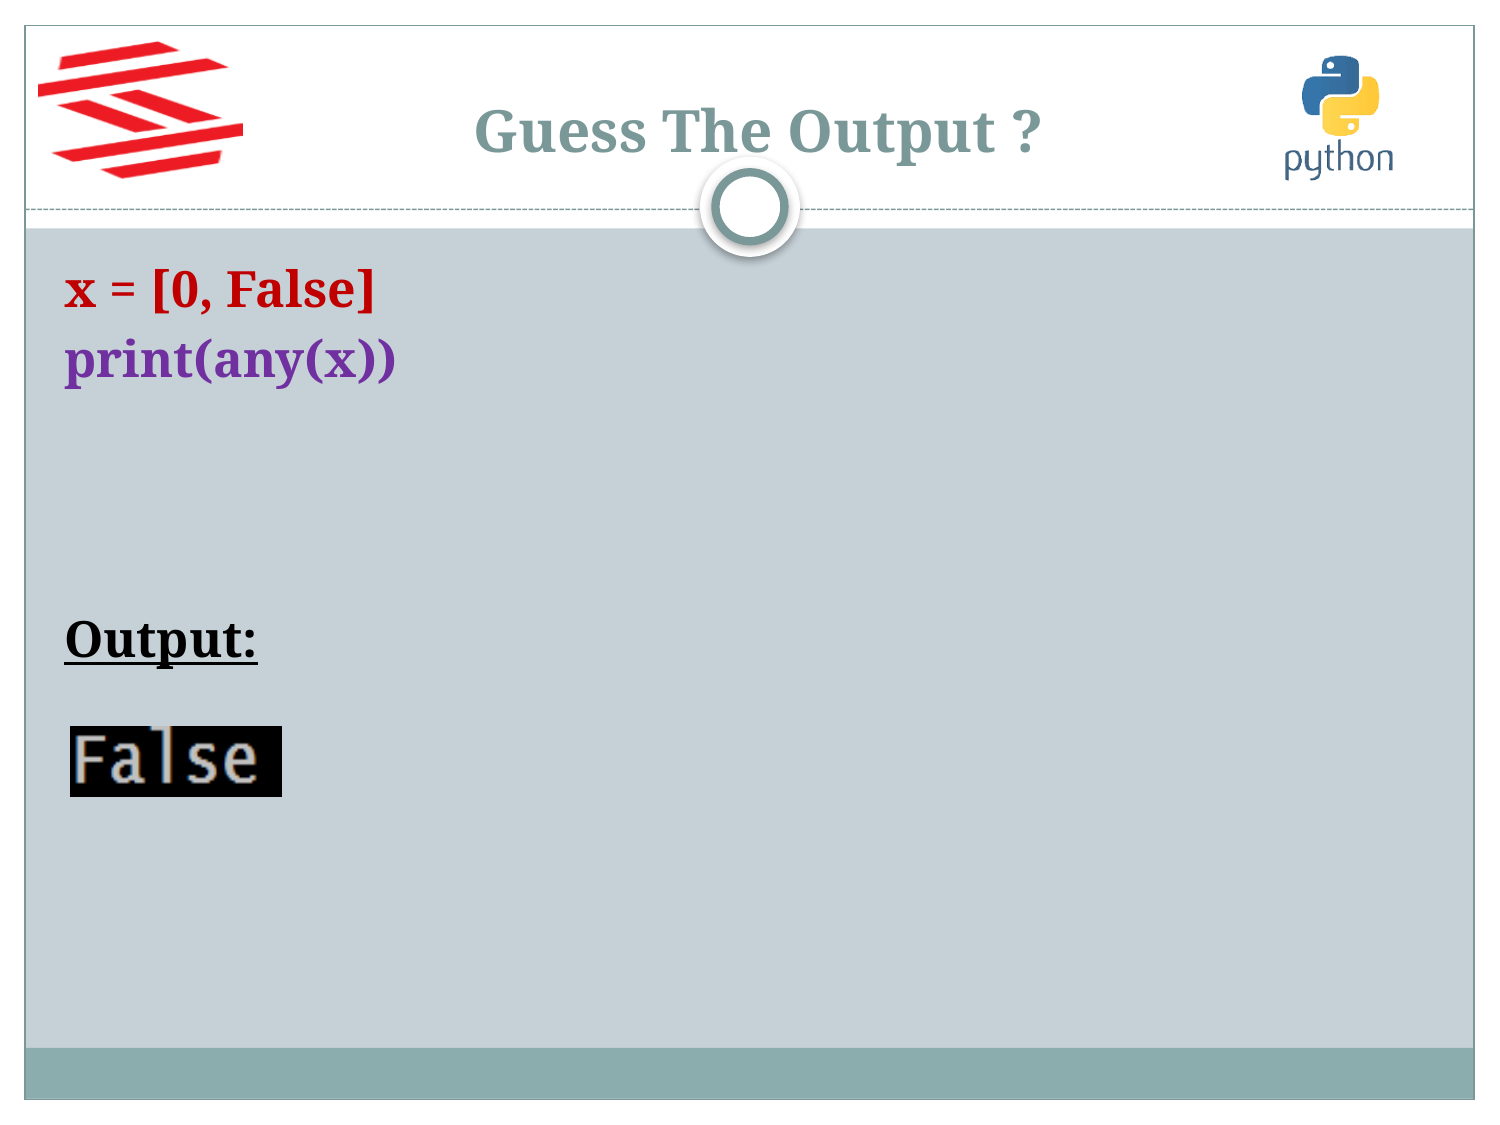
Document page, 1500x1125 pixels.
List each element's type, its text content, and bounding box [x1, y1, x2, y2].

picture [37, 40, 243, 185]
picture [1206, 53, 1471, 186]
list x = [0, False] print(any(x)) Output: [49, 250, 1445, 1047]
title Guess The Output ? [248, 46, 1459, 172]
picture [70, 726, 282, 798]
